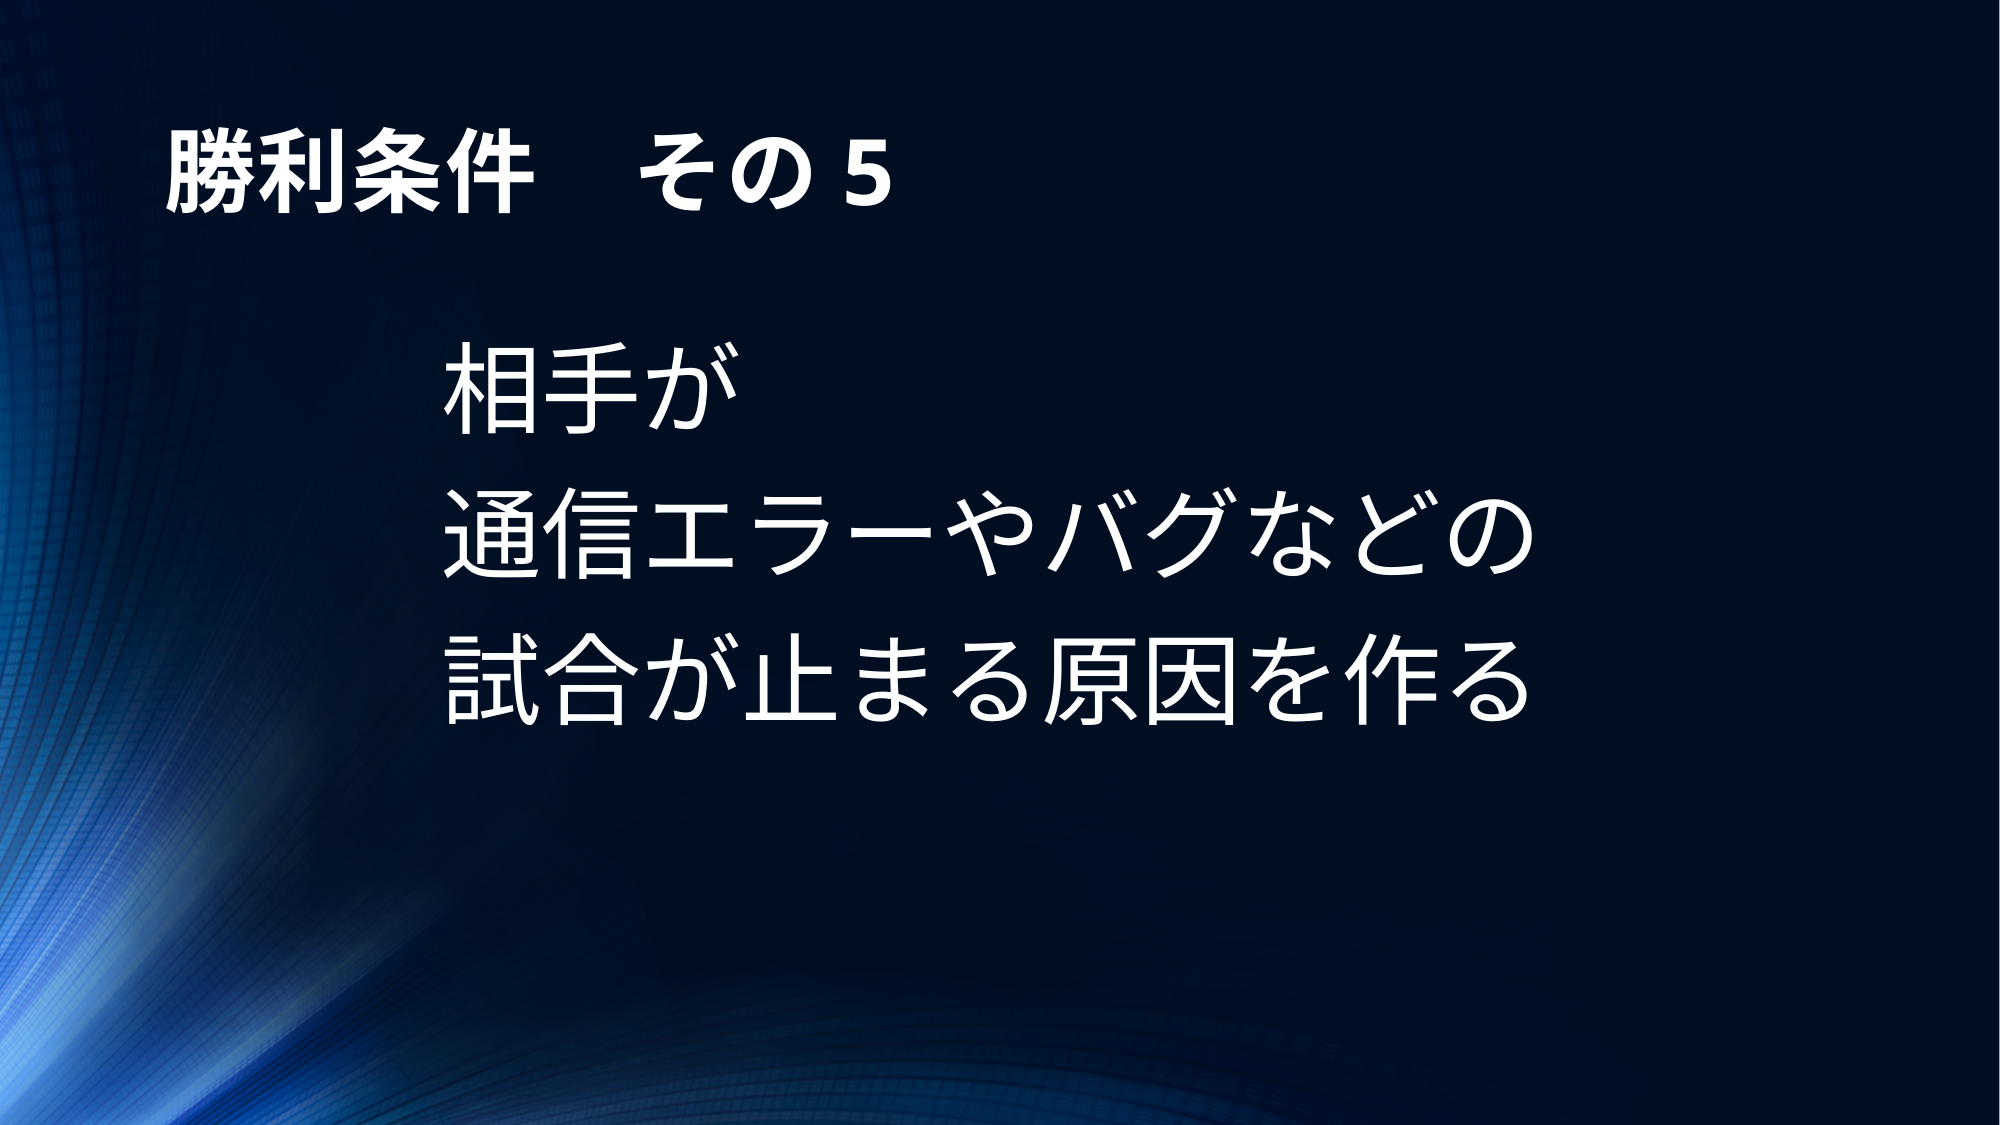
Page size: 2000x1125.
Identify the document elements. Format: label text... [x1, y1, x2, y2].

title 勝利条件 その5 [149, 7, 1650, 233]
picture [0, 0, 2000, 1125]
list 相手が 通信エラーやバグなどの 試合が止まる原因を作る [426, 332, 1653, 874]
